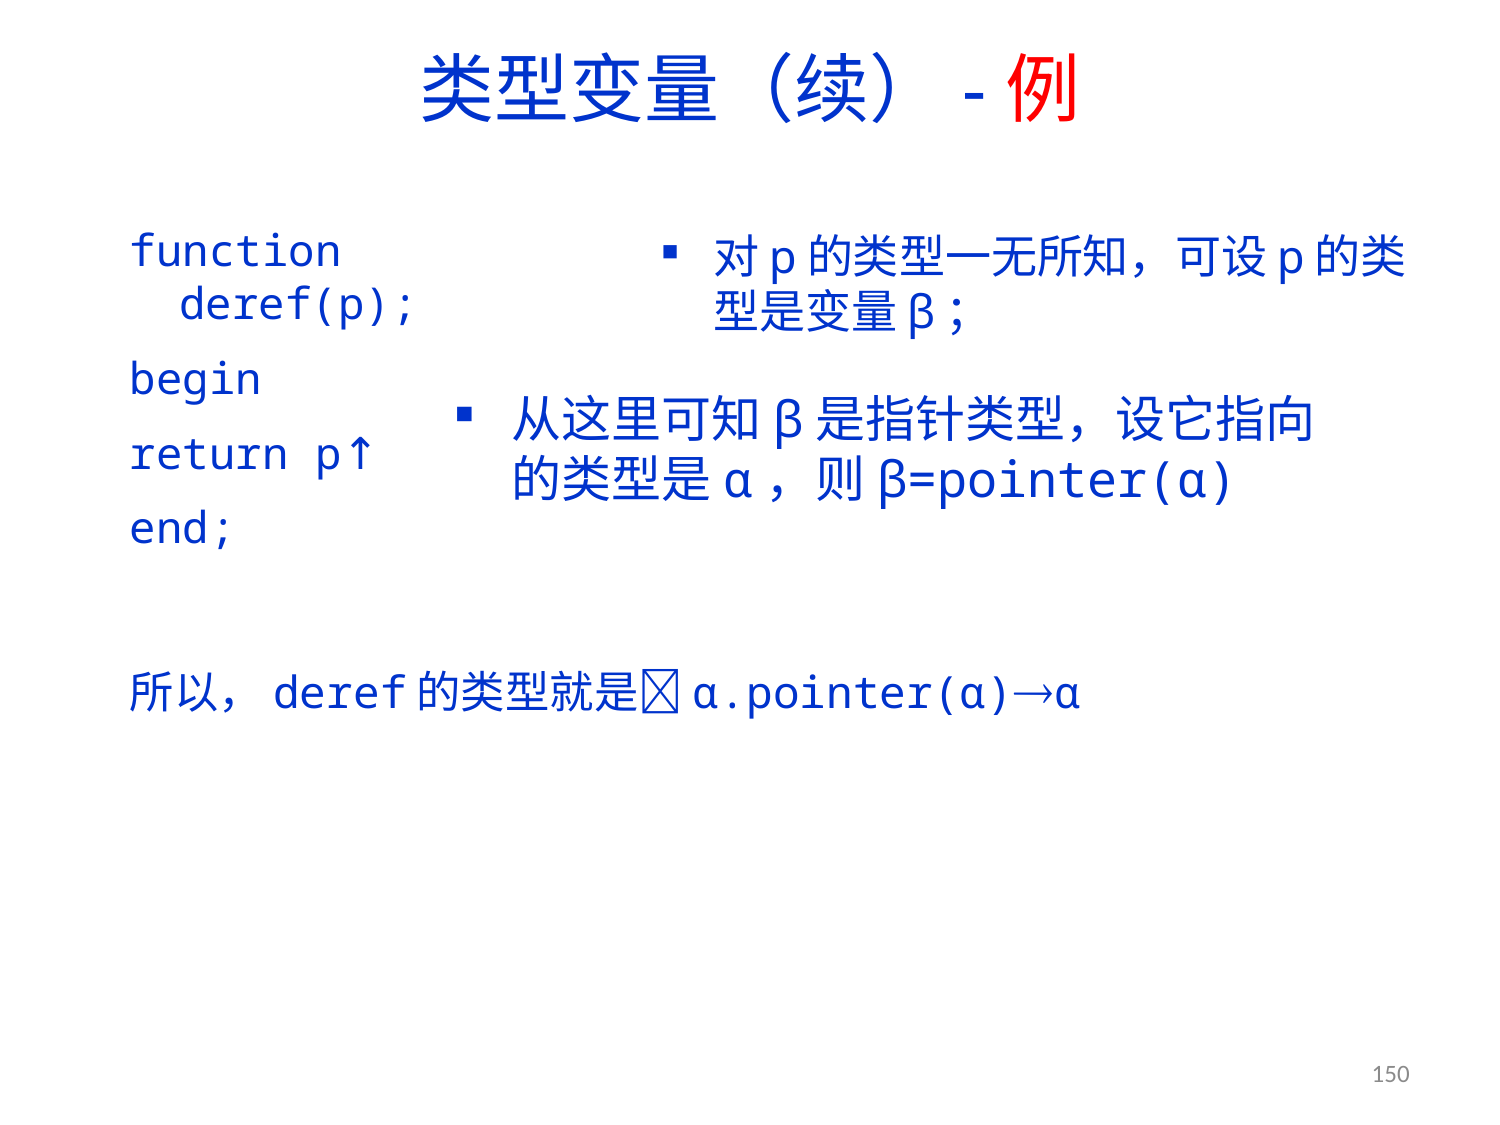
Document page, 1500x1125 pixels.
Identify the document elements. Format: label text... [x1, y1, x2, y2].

text_box 所以，deref的类型就是α.pointer(α)α [115, 651, 1112, 777]
list 从这里可知β是指针类型，设它指向的类型是α，则β=pointer(α) [618, 380, 1378, 521]
text_box function deref(p); begin return p↑ end; [115, 215, 618, 563]
slide_number 150 [1074, 1042, 1425, 1103]
title 类型变量（续）-例 [75, 16, 1425, 158]
text_box 对p的类型一无所知，可设p的类型是变量β； [646, 220, 1422, 346]
